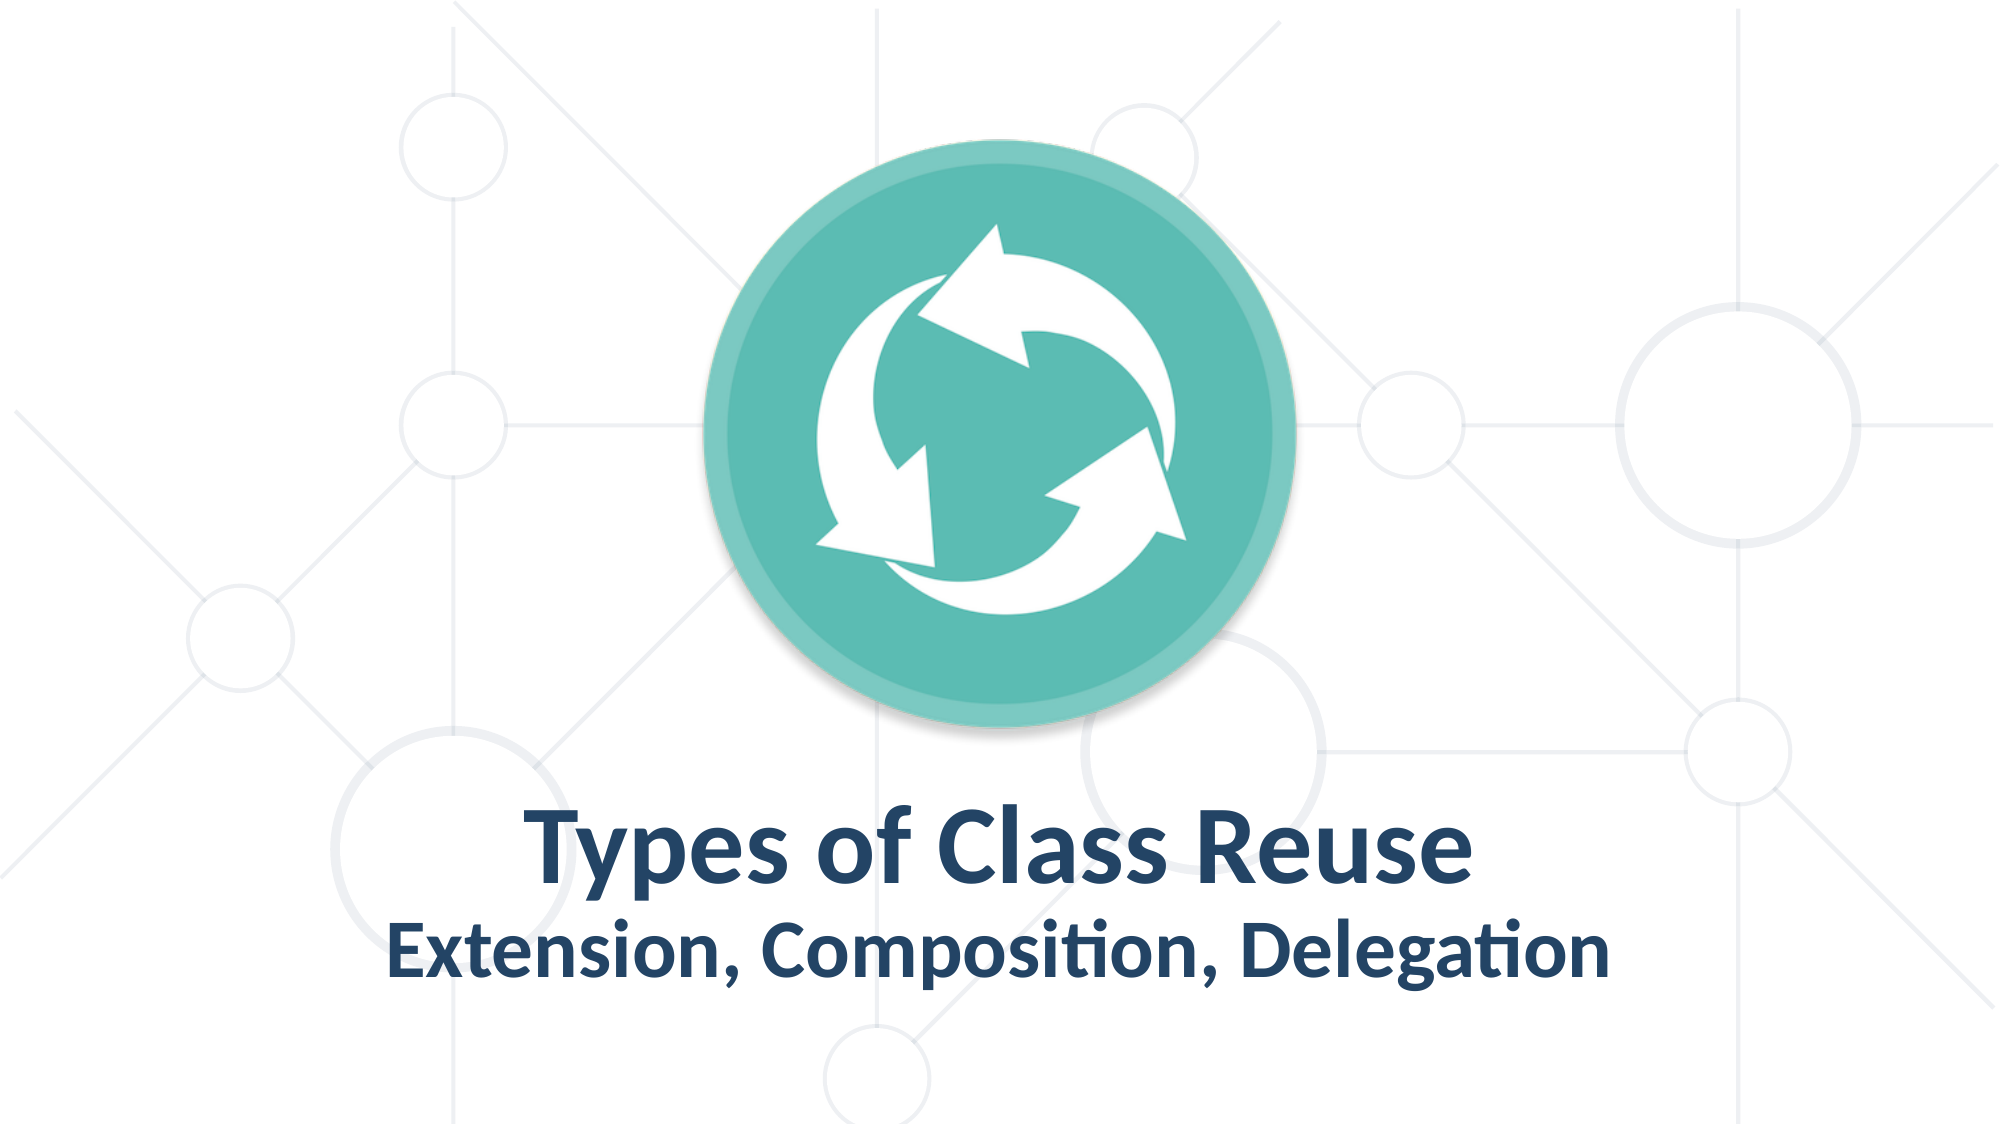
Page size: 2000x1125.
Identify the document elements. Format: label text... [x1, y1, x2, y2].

list Extension, Composition, Delegation [100, 900, 1899, 983]
picture [661, 99, 1338, 770]
list Types of Class Reuse [100, 771, 1899, 898]
